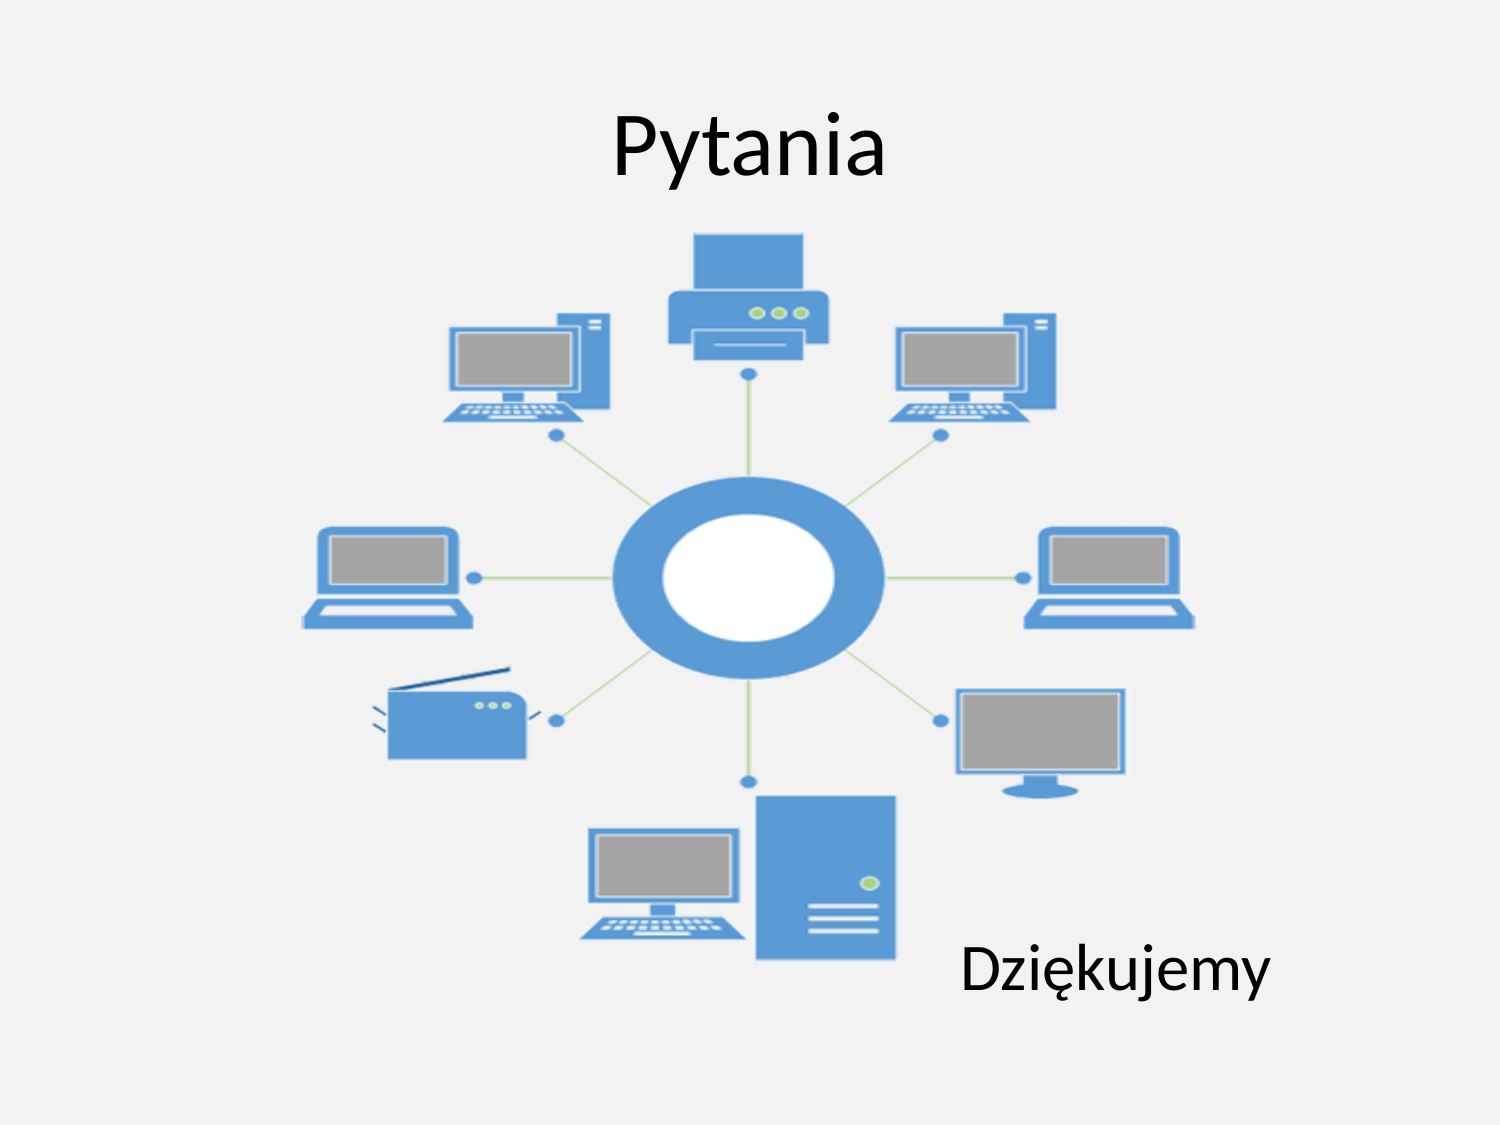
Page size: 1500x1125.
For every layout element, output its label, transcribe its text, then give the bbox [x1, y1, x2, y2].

picture [300, 232, 1200, 965]
list Dziękujemy [75, 262, 1425, 1083]
title Pytania [75, 45, 1425, 233]
